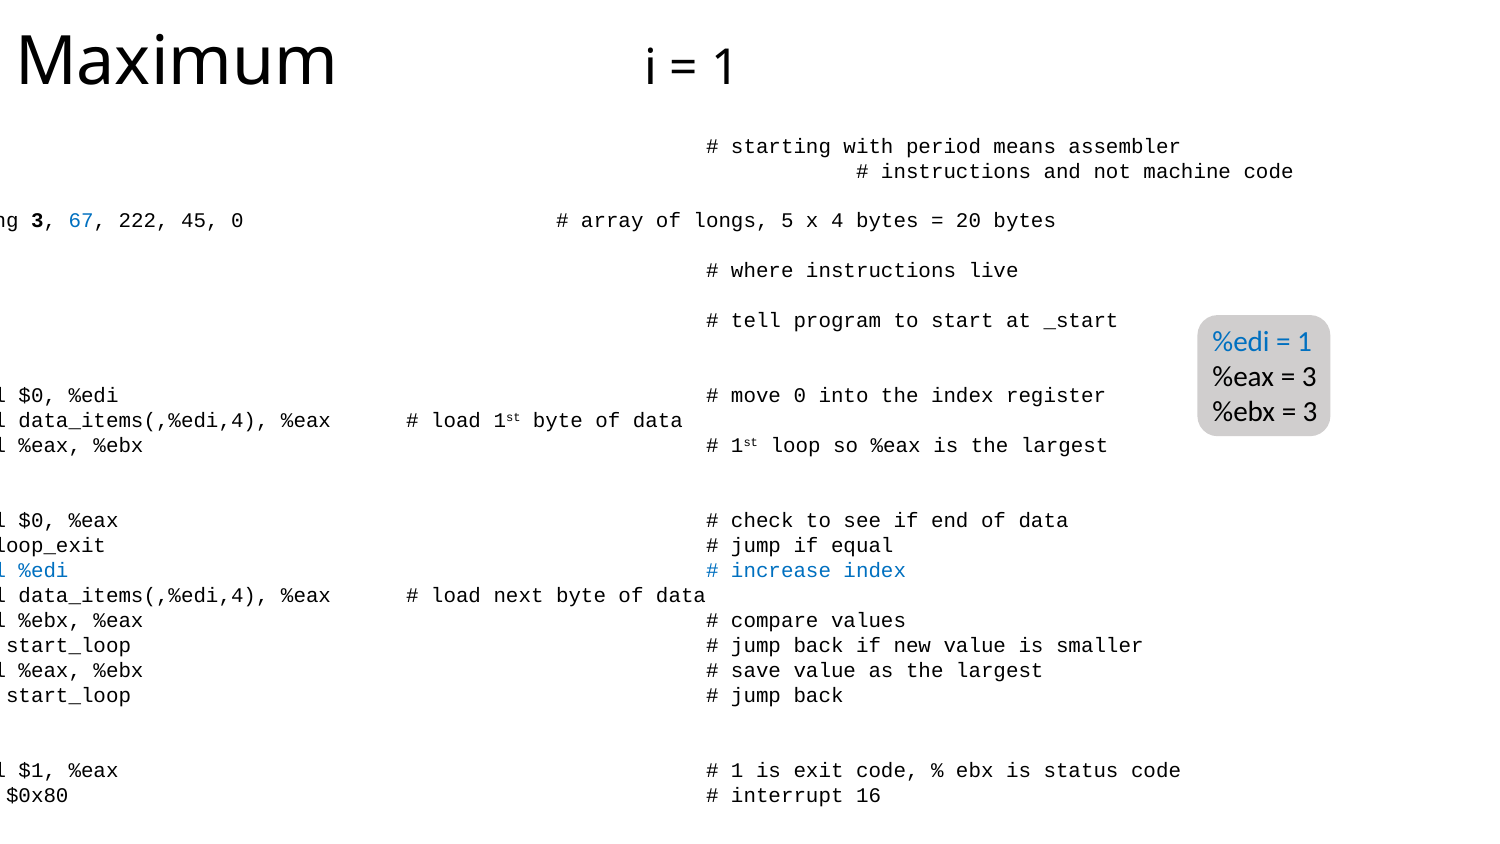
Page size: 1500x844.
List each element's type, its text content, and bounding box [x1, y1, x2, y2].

text_box %edi = 1 %eax = 3 %ebx = 3 [1197, 315, 1385, 435]
text_box Maximum i = 1 [0, 0, 1500, 145]
text_box .section .data # starting with period means assembler # instructions and not machine code data_items: .long 3, 67, 222, 45, 0 # array of longs, 5 x 4 bytes = 20 bytes .section .text # where instructions live .globl _start # tell program to start at _start _start: movl $0, %edi # move 0 into the index register movl data_items(,%edi,4), %eax # load 1st byte of data movl %eax, %ebx # 1st loop so %eax is the largest start_loop: cmpl $0, %eax # check to see if end of data je loop_exit # jump if equal incl %edi # increase index movl data_items(,%edi,4), %eax # load next byte of data cmpl %ebx, %eax # compare values jle start_loop # jump back if new value is smaller movl %eax, %ebx # save value as the largest jmp start_loop # jump back loop_exit: movl $1, %eax # 1 is exit code, % ebx is status code int $0x80 # interrupt 16 [0, 145, 1309, 815]
